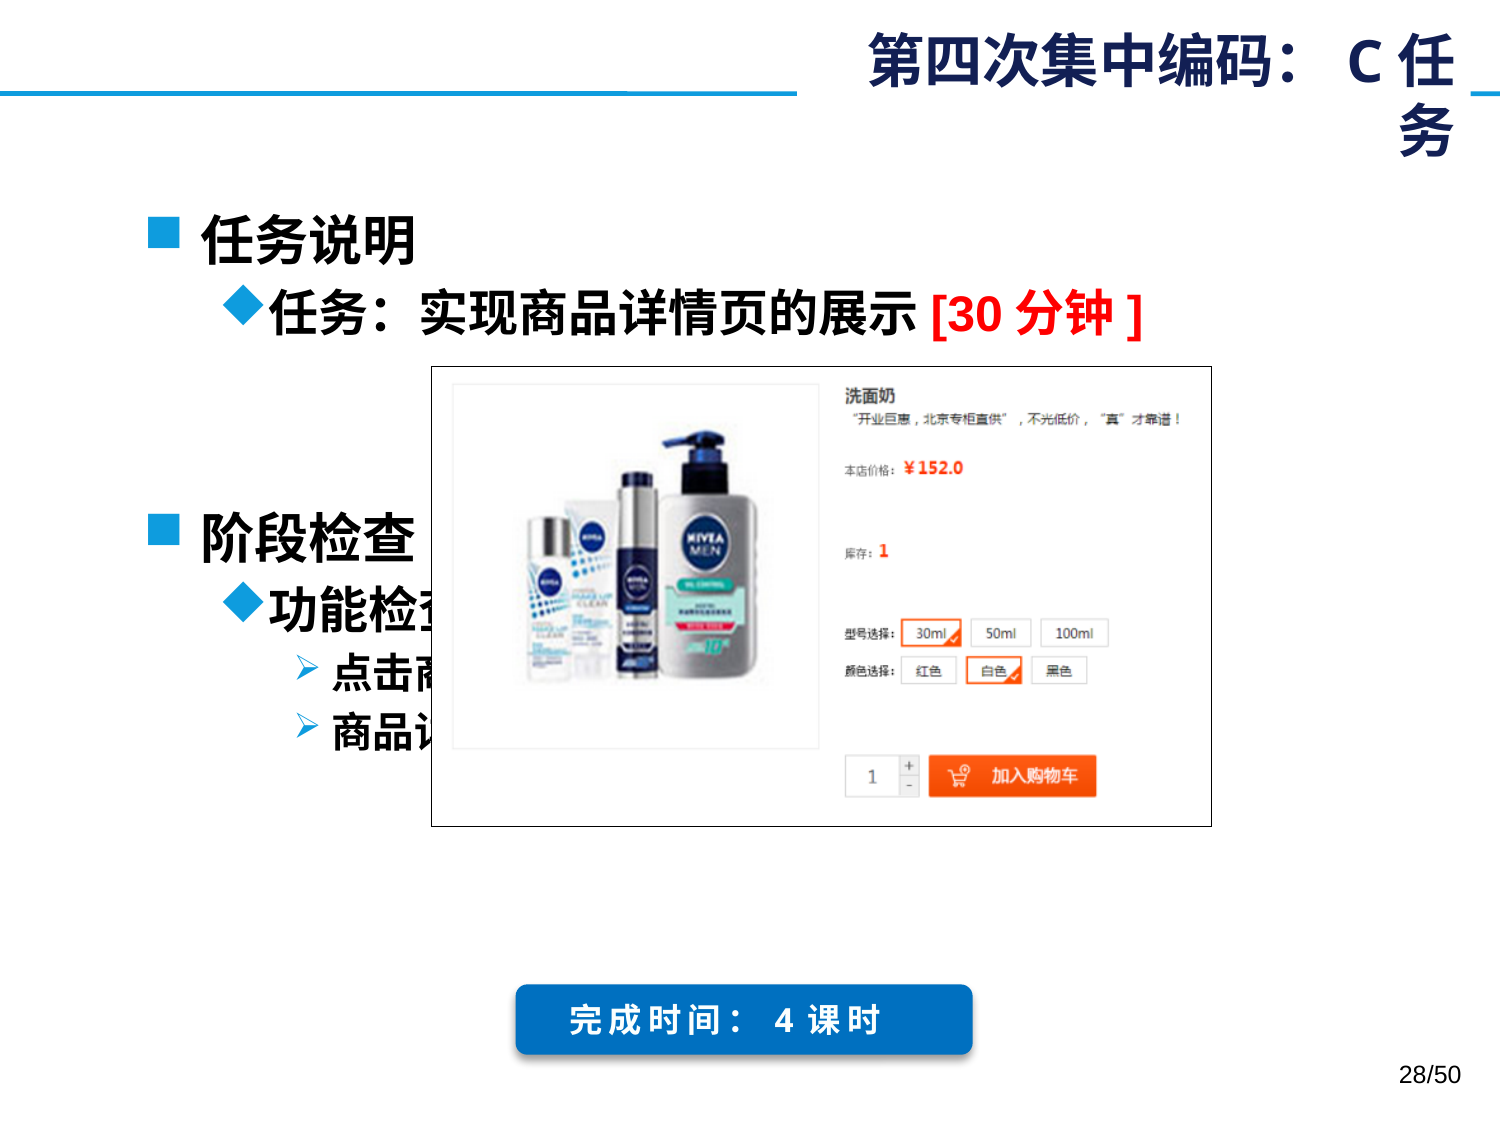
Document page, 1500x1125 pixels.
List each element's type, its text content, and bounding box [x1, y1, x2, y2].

title 第四次集中编码：C任务 [797, 51, 1471, 138]
text_box 28/50 [1126, 1051, 1477, 1111]
picture [430, 366, 1212, 827]
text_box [515, 984, 973, 1055]
list 任务说明 任务：实现商品详情页的展示[30分钟] 阶段检查 功能检查 点击商品，查看商品是否能正确展示详情信息 商品详情信息展示，包括各个字段的正确展示 [128, 199, 1383, 1043]
